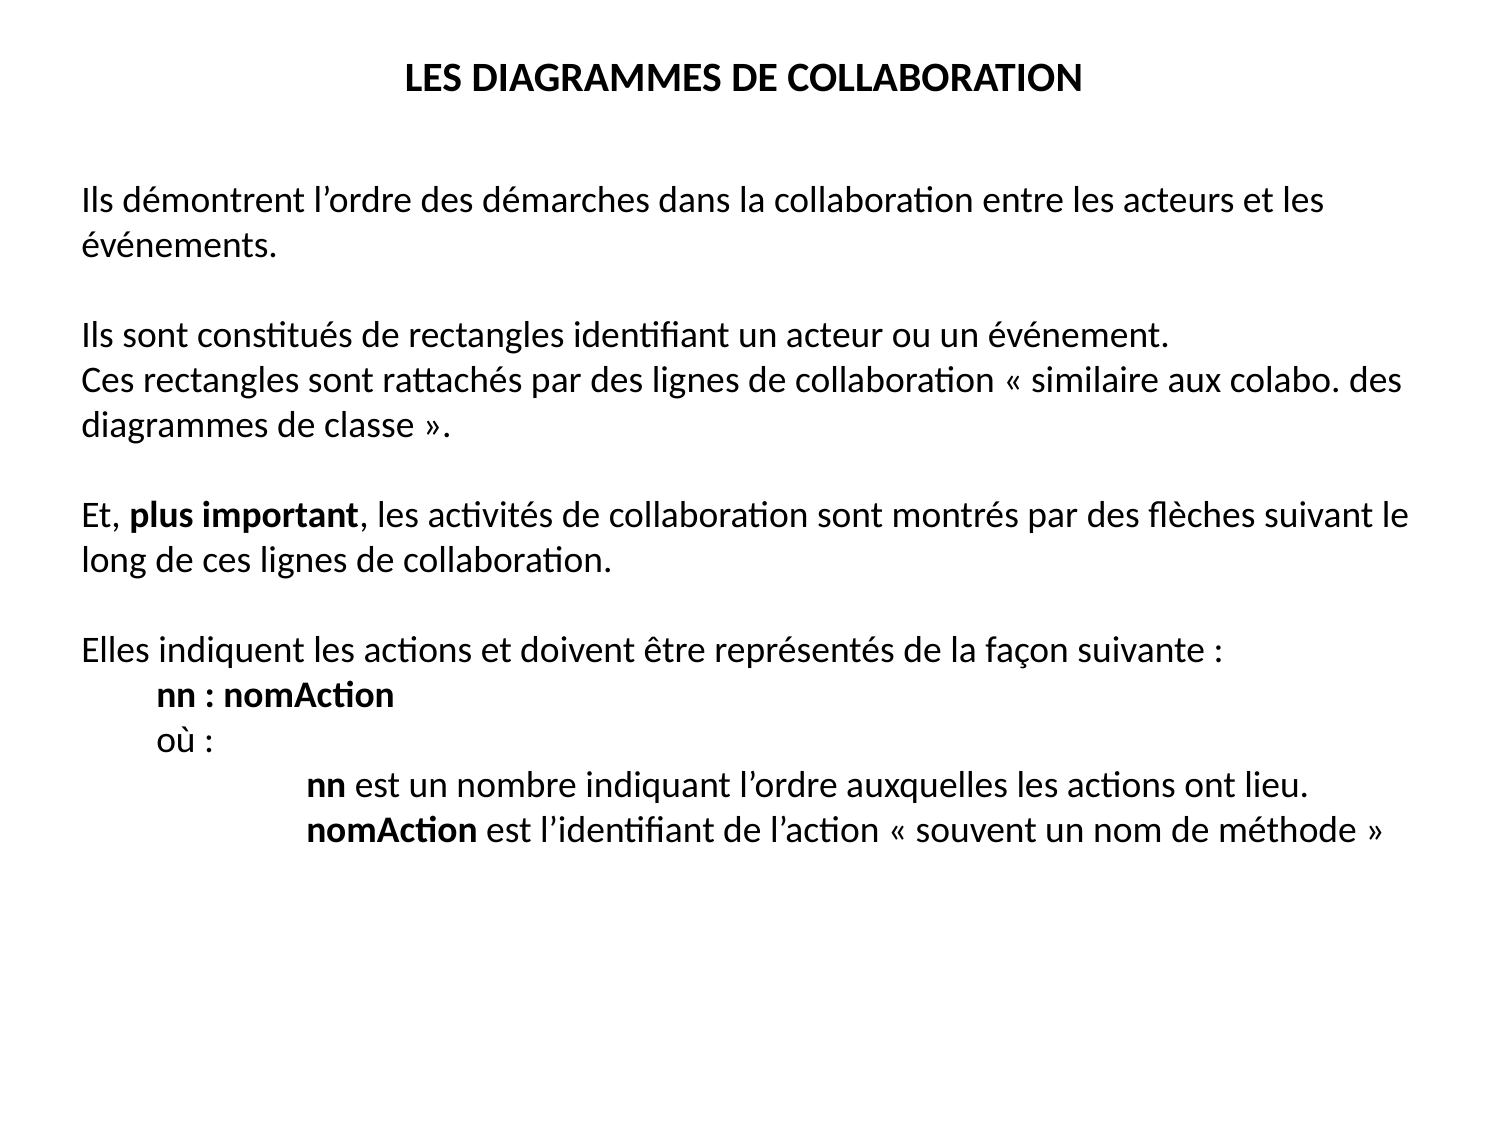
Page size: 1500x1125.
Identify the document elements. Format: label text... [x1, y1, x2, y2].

text_box LES DIAGRAMMES DE COLLABORATION [41, 42, 1447, 108]
text_box Ils démontrent l’ordre des démarches dans la collaboration entre les acteurs et les événements. Ils sont constitués de rectangles identifiant un acteur ou un événement. Ces rectangles sont rattachés par des lignes de collaboration « similaire aux colabo. des diagrammes de classe ». Et, plus important, les activités de collaboration sont montrés par des flèches suivant le long de ces lignes de collaboration. Elles indiquent les actions et doivent être représentés de la façon suivante : nn : nomAction où : nn est un nombre indiquant l’ordre auxquelles les actions ont lieu. nomAction est l’identifiant de l’action « souvent un nom de méthode » [66, 167, 1455, 858]
